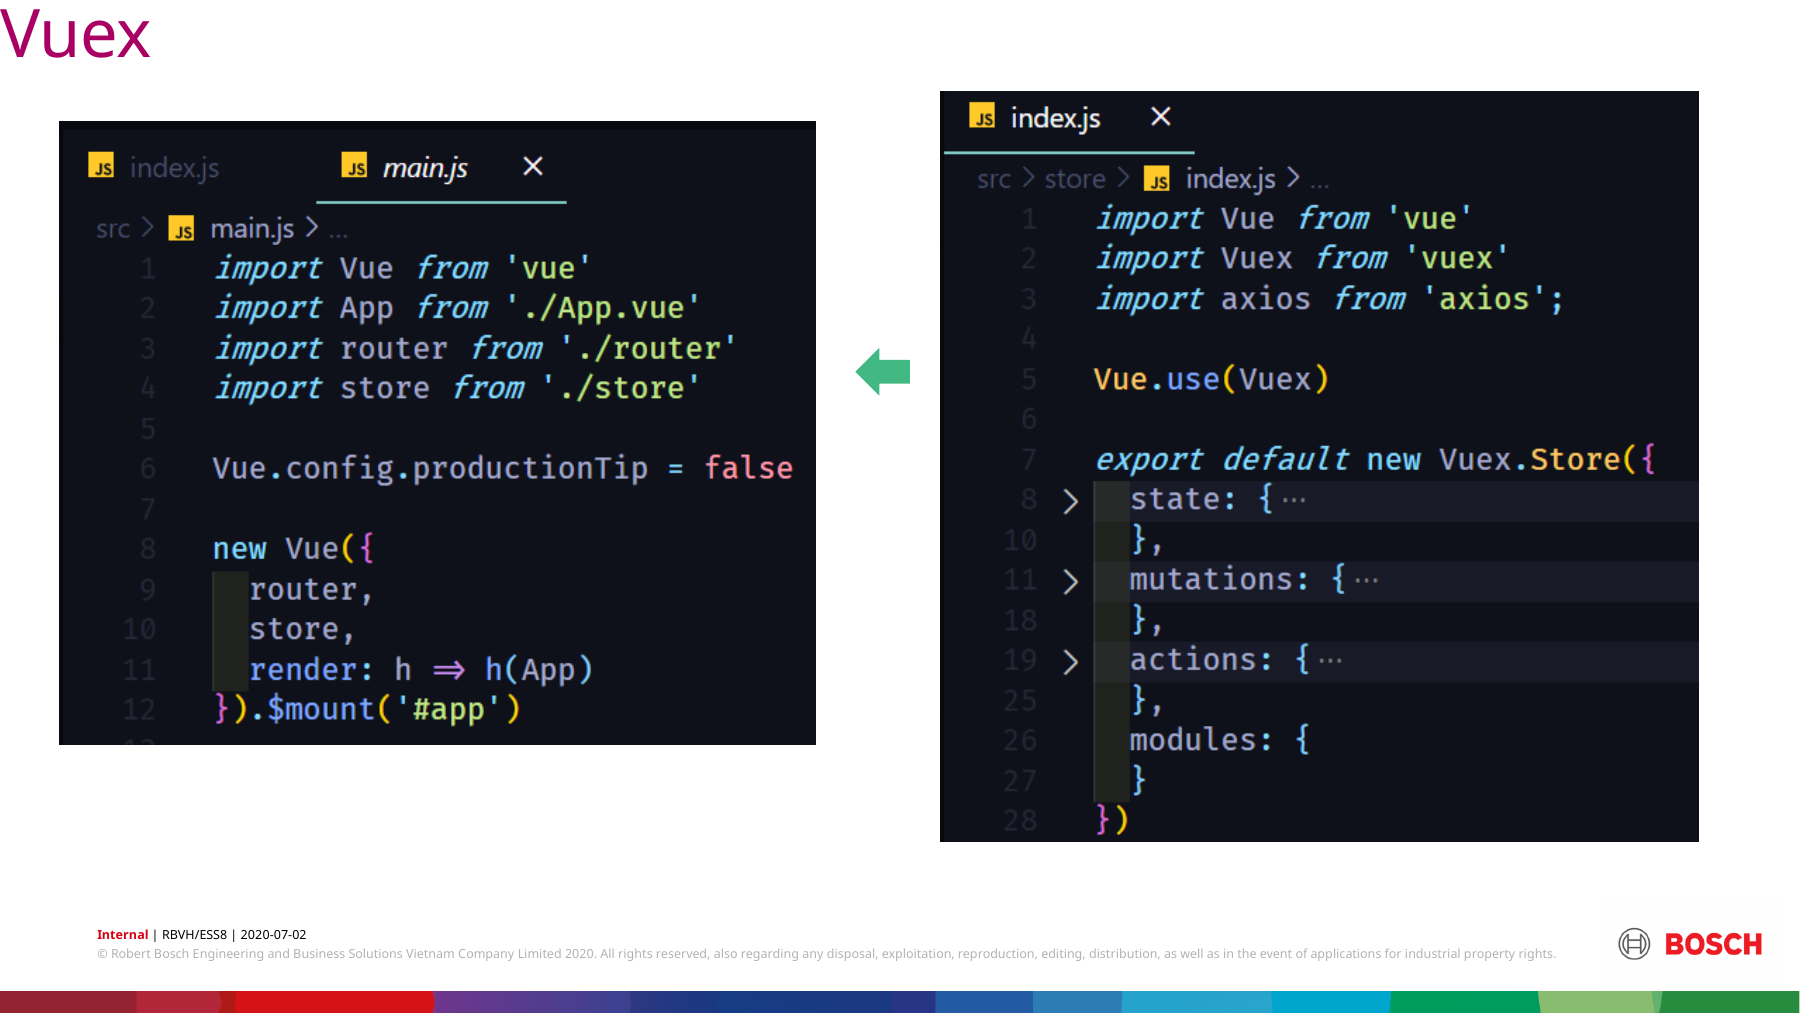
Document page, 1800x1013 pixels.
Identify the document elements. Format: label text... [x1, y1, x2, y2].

title Vuex [0, 0, 153, 142]
picture [940, 91, 1699, 842]
text_box [853, 345, 911, 399]
picture [59, 121, 816, 745]
picture [1390, 896, 1800, 1013]
picture [0, 905, 1272, 1013]
